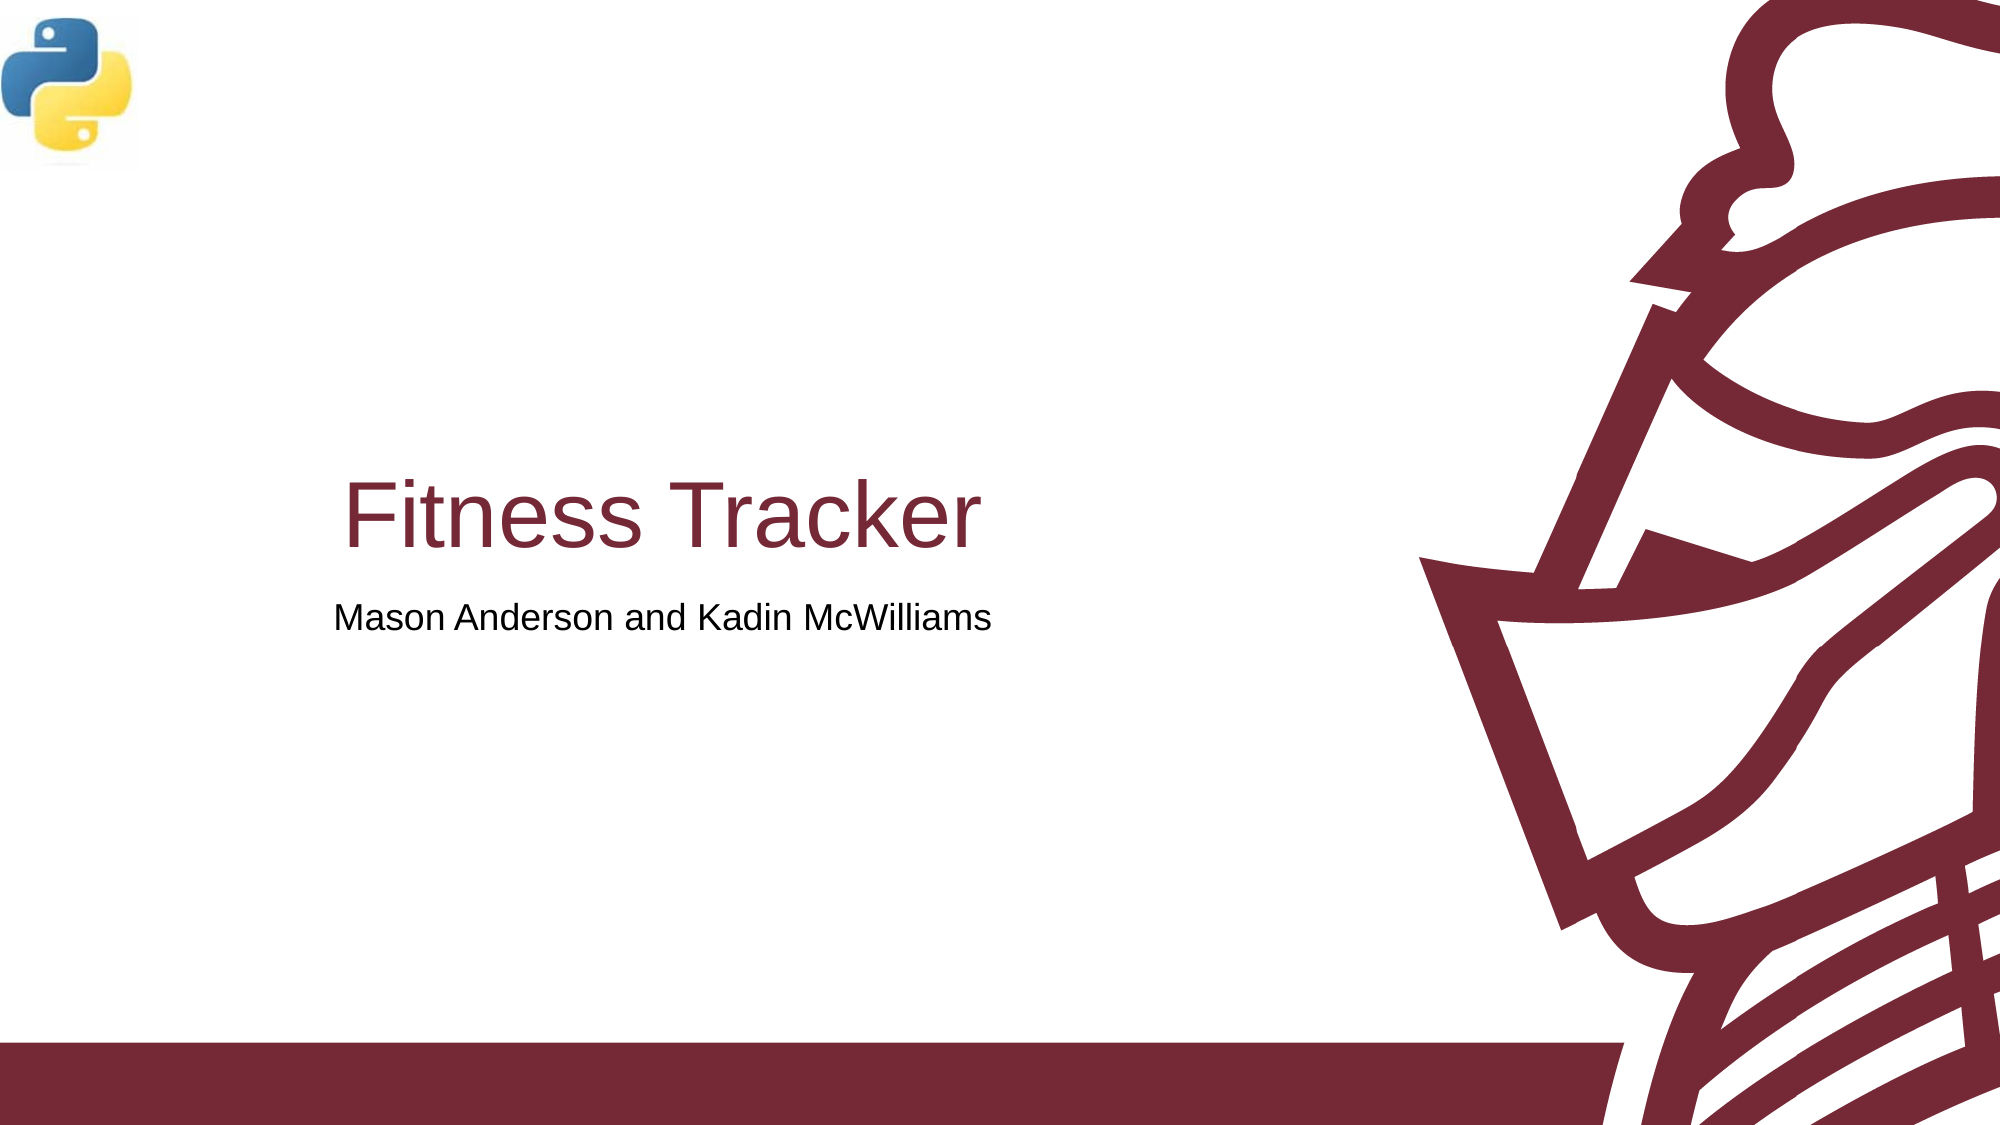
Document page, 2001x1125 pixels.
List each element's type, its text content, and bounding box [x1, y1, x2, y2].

title Fitness Tracker [62, 184, 1263, 576]
picture [0, 0, 138, 187]
subtitle Mason Anderson and Kadin McWilliams [62, 590, 1263, 863]
picture [1357, 0, 2000, 1125]
